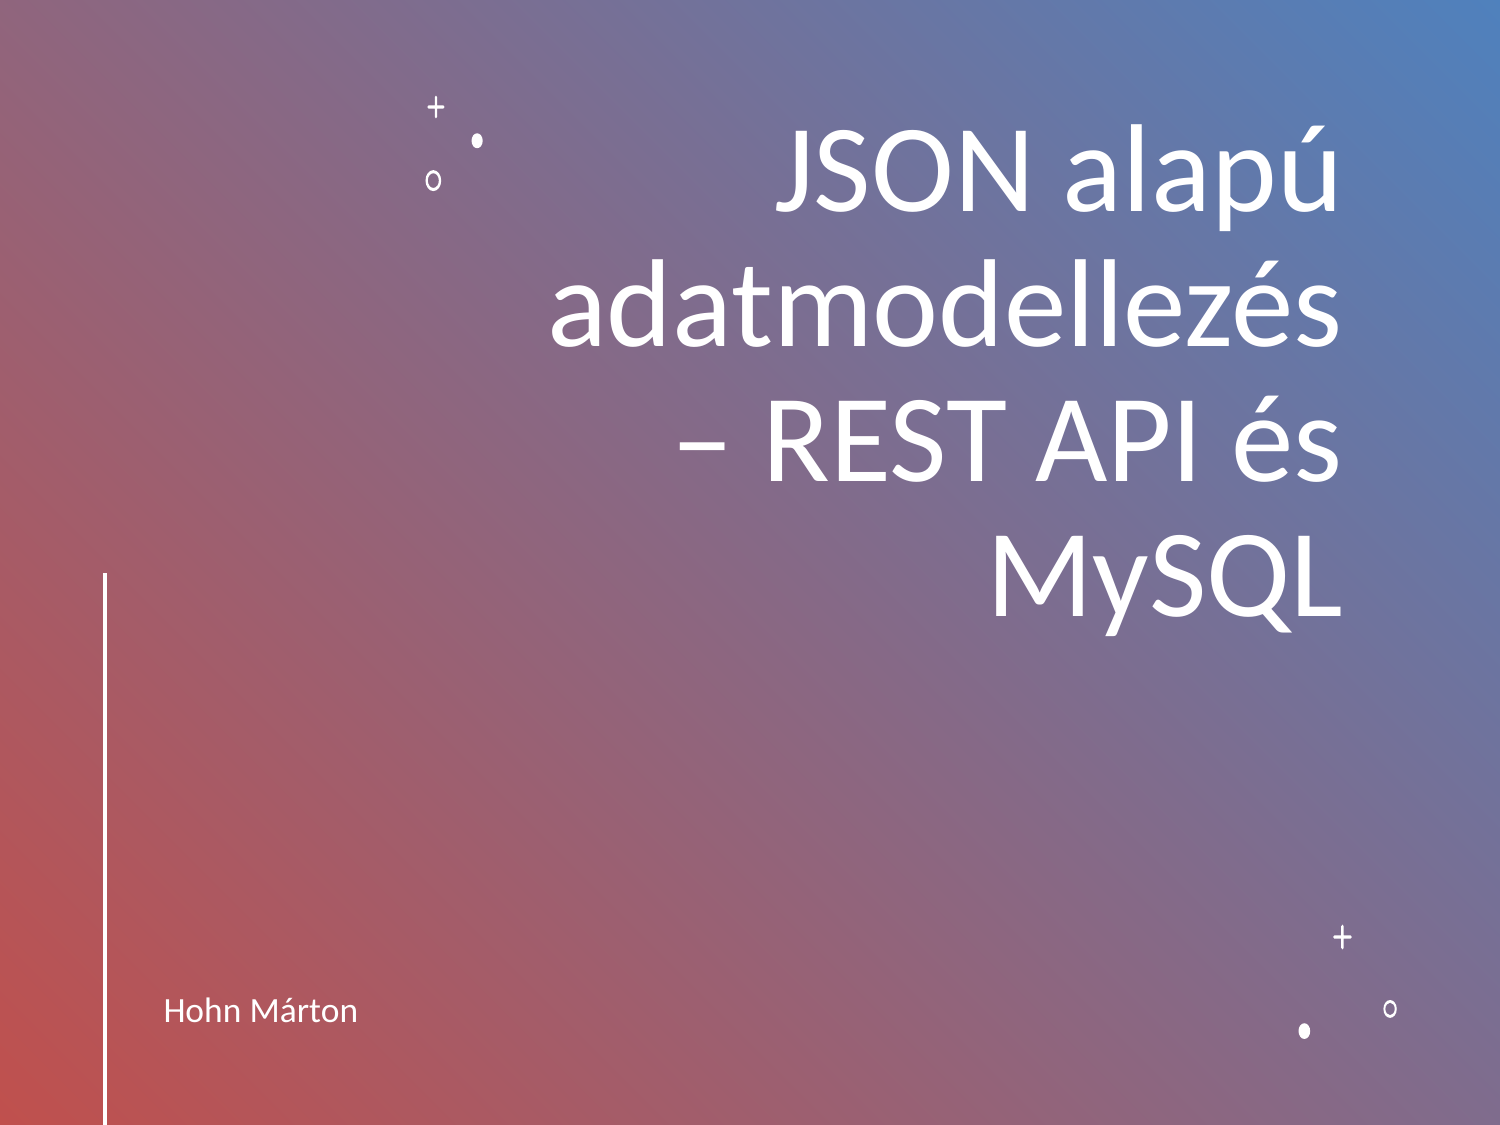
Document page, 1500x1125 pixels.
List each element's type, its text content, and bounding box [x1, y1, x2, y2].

text_box [0, 0, 1500, 1125]
text_box [471, 133, 483, 149]
text_box [1383, 1000, 1397, 1018]
title JSON alapú adatmodellezés – REST API és MySQL [477, 95, 1359, 779]
text_box [1298, 1023, 1311, 1039]
subtitle Hohn Márton [148, 979, 1205, 1063]
text_box [1333, 924, 1352, 950]
text_box [427, 95, 445, 119]
text_box [425, 170, 442, 192]
